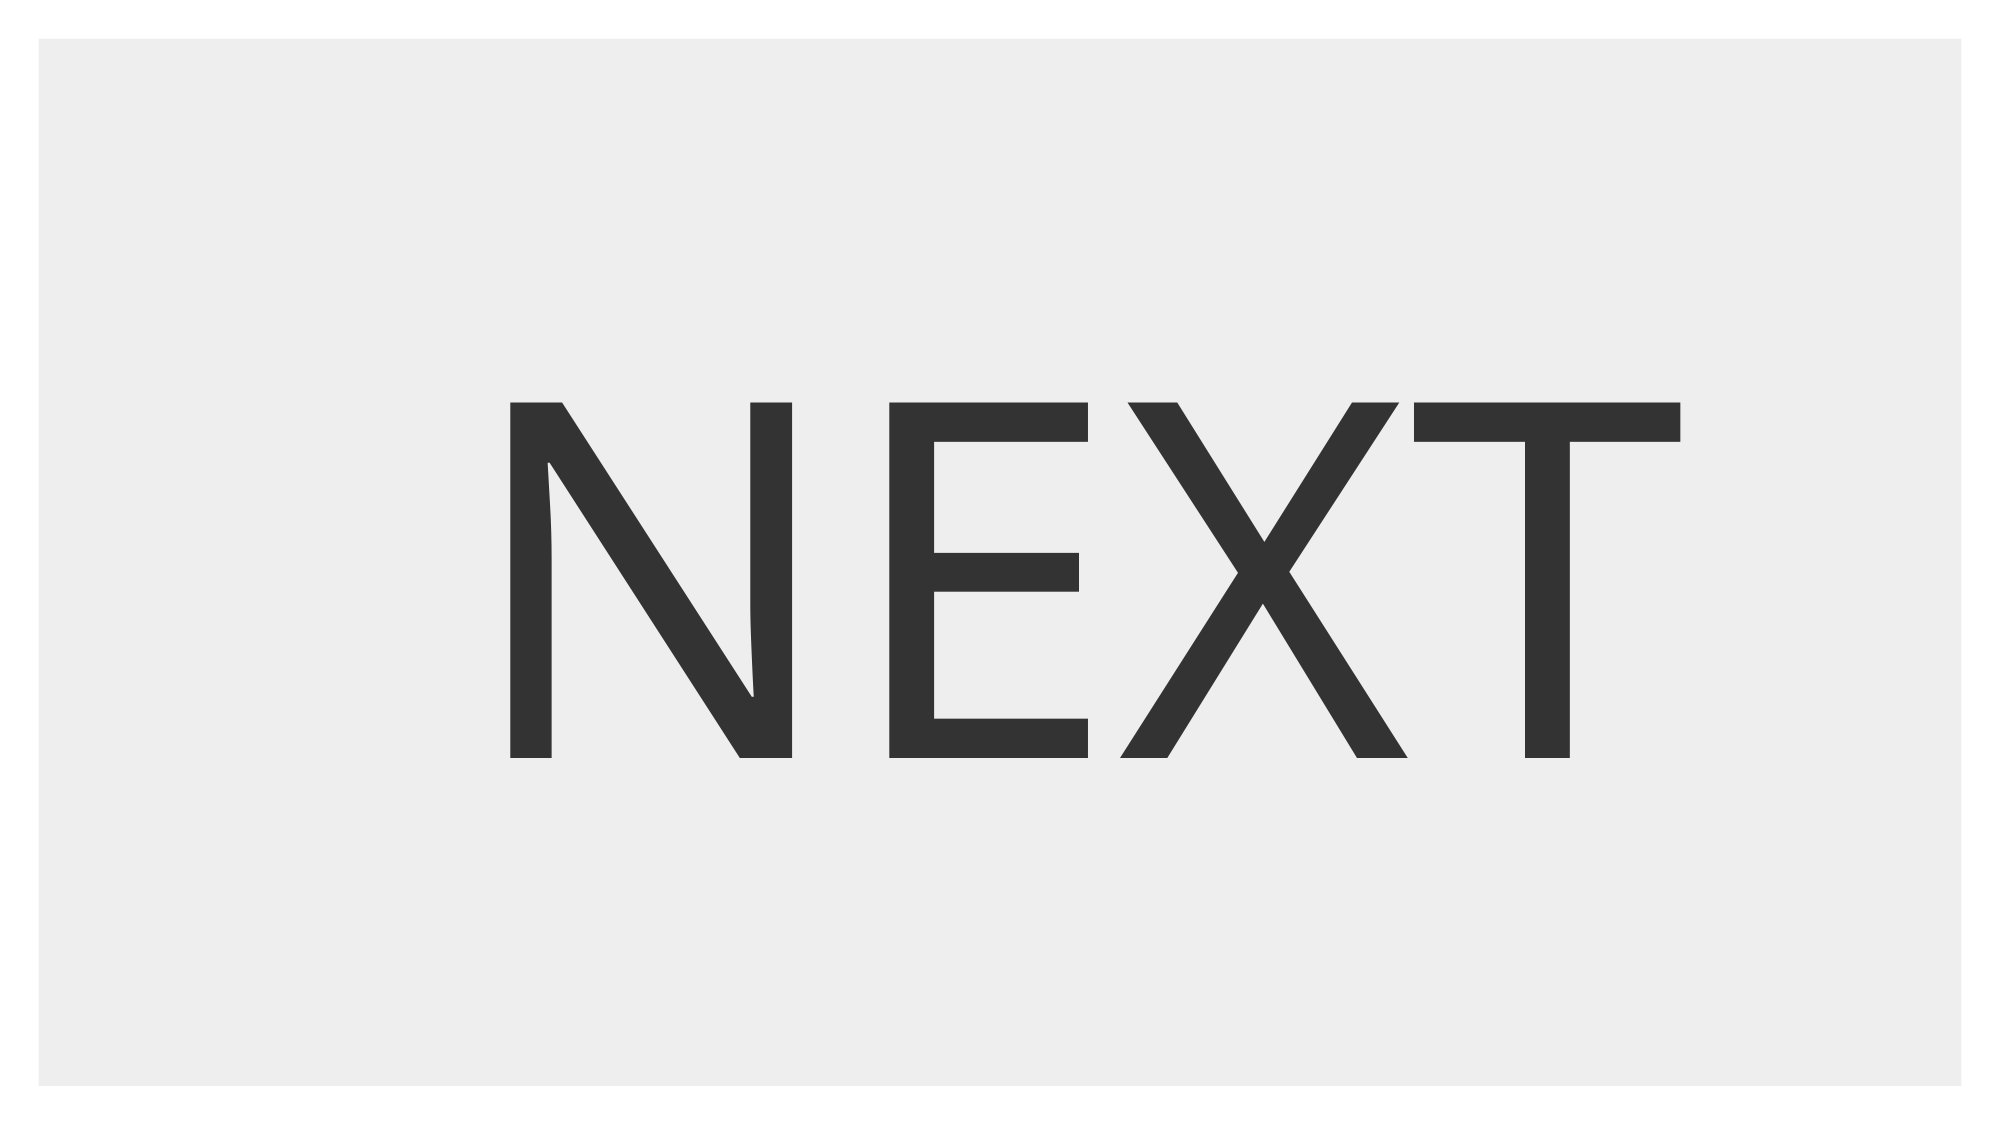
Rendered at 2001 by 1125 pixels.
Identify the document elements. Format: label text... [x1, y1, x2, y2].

text_box NEXT [298, 253, 1702, 866]
